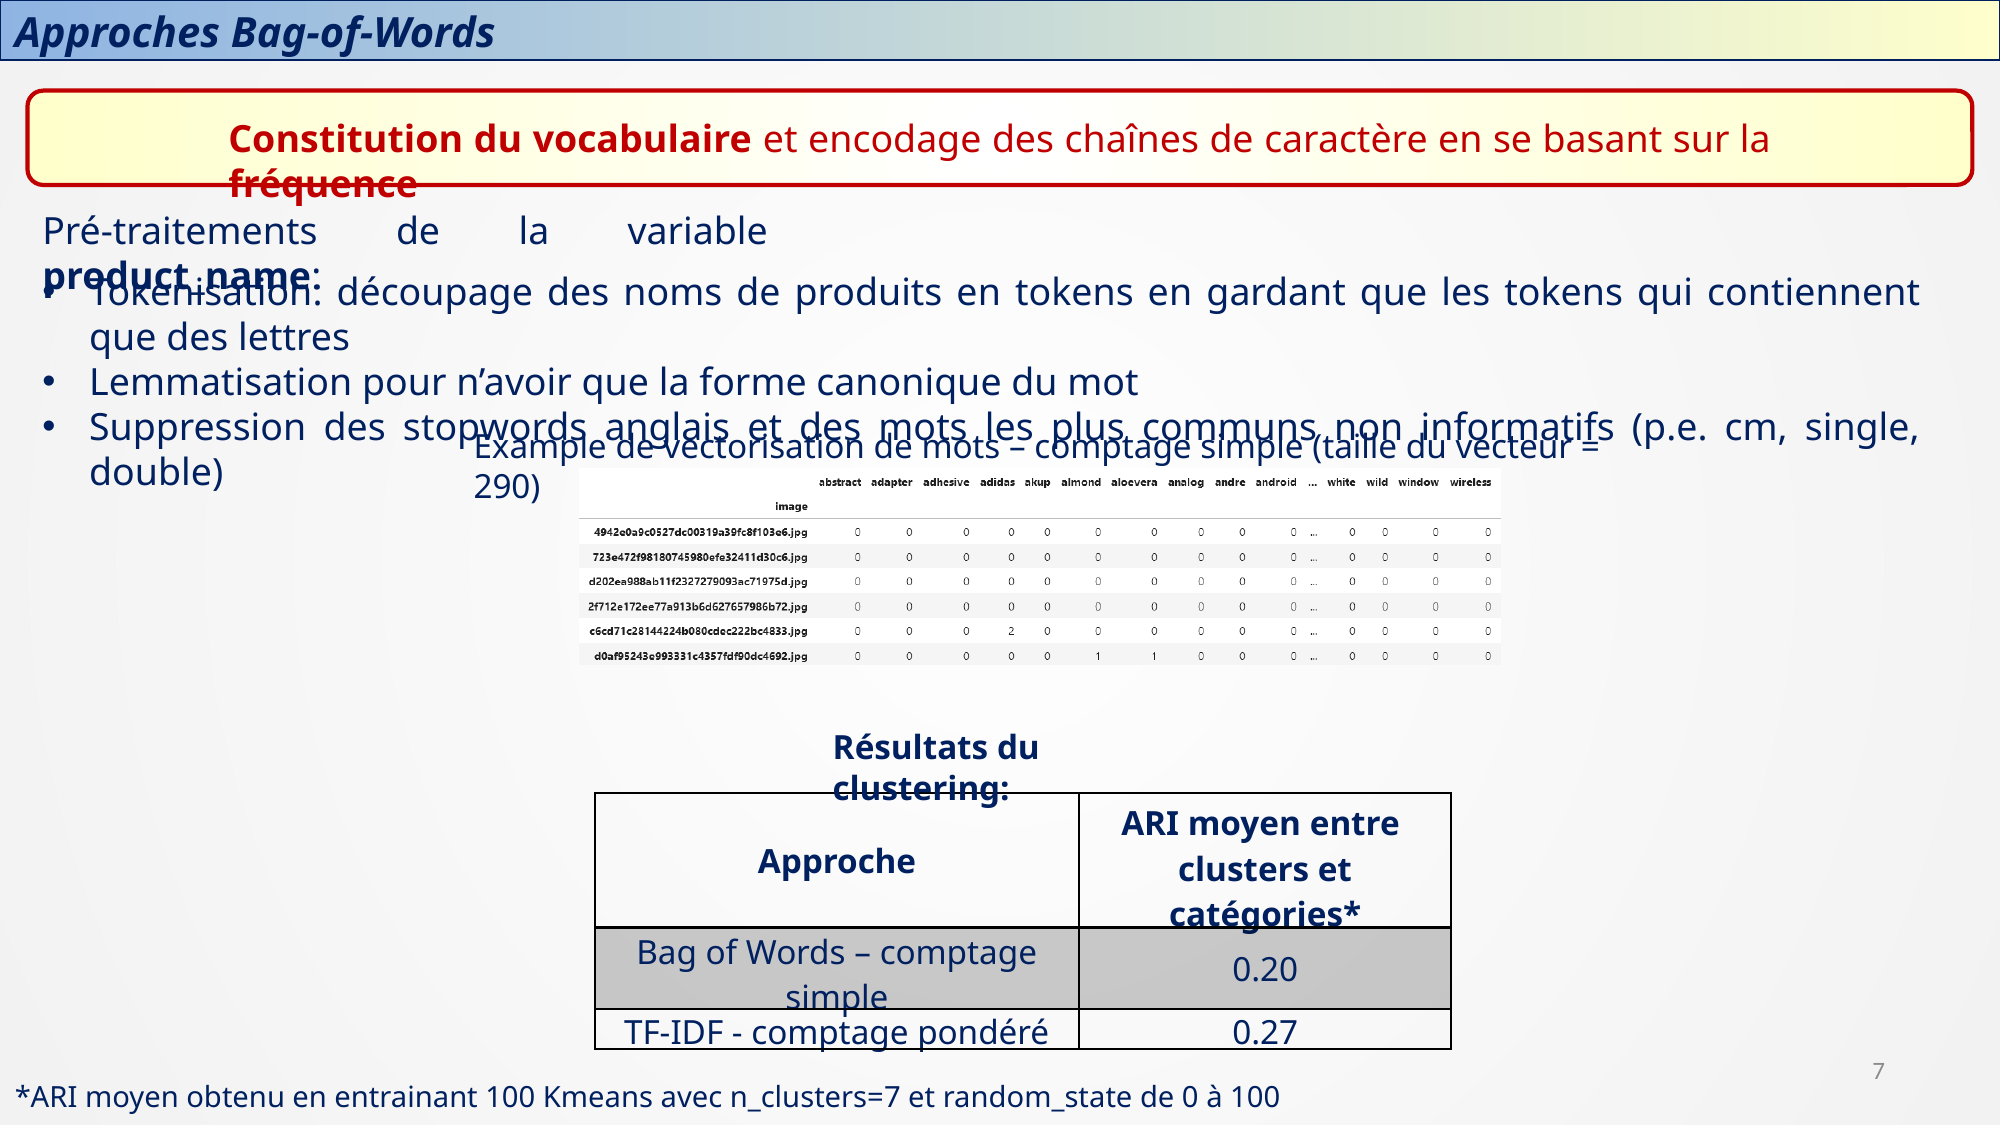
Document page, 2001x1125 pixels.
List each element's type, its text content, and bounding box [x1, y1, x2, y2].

picture [579, 468, 1501, 665]
table_cell TF-IDF - comptage pondéré [596, 1010, 1078, 1048]
slide_number 7 [1433, 1039, 1900, 1100]
text_box Résultats du clustering: [817, 719, 1182, 814]
text_box Approches Bag-of-Words [0, 0, 2000, 60]
text_box Constitution du vocabulaire et encodage des chaînes de caractère en se basant sur la fréquence [213, 107, 1787, 213]
text_box *ARI moyen obtenu en entrainant 100 Kmeans avec n_clusters=7 et random_state de 0 à 100 [0, 1071, 1716, 1121]
table_cell Bag of Words – comptage simple [596, 929, 1078, 1008]
table_header ARI moyen entre clusters et catégories* [1080, 794, 1450, 926]
text_box [25, 88, 1975, 188]
text_box Tokenisation: découpage des noms de produits en tokens en gardant que les tokens qui contiennent que des lettres Lemmatisation pour n’avoir que la forme canonique du mot Suppression des stopwords anglais et des mots les plus communs non informatifs (p.e. cm, single, double) [27, 260, 1937, 500]
table_header Approche [596, 794, 1078, 926]
text_box Pré-traitements de la variable product_name: [27, 199, 784, 305]
table_cell 0.20 [1080, 929, 1450, 1008]
text_box Example de vectorisation de mots – comptage simple (taille du vecteur = 290) [458, 418, 1622, 513]
table_cell 0.27 [1080, 1010, 1450, 1048]
